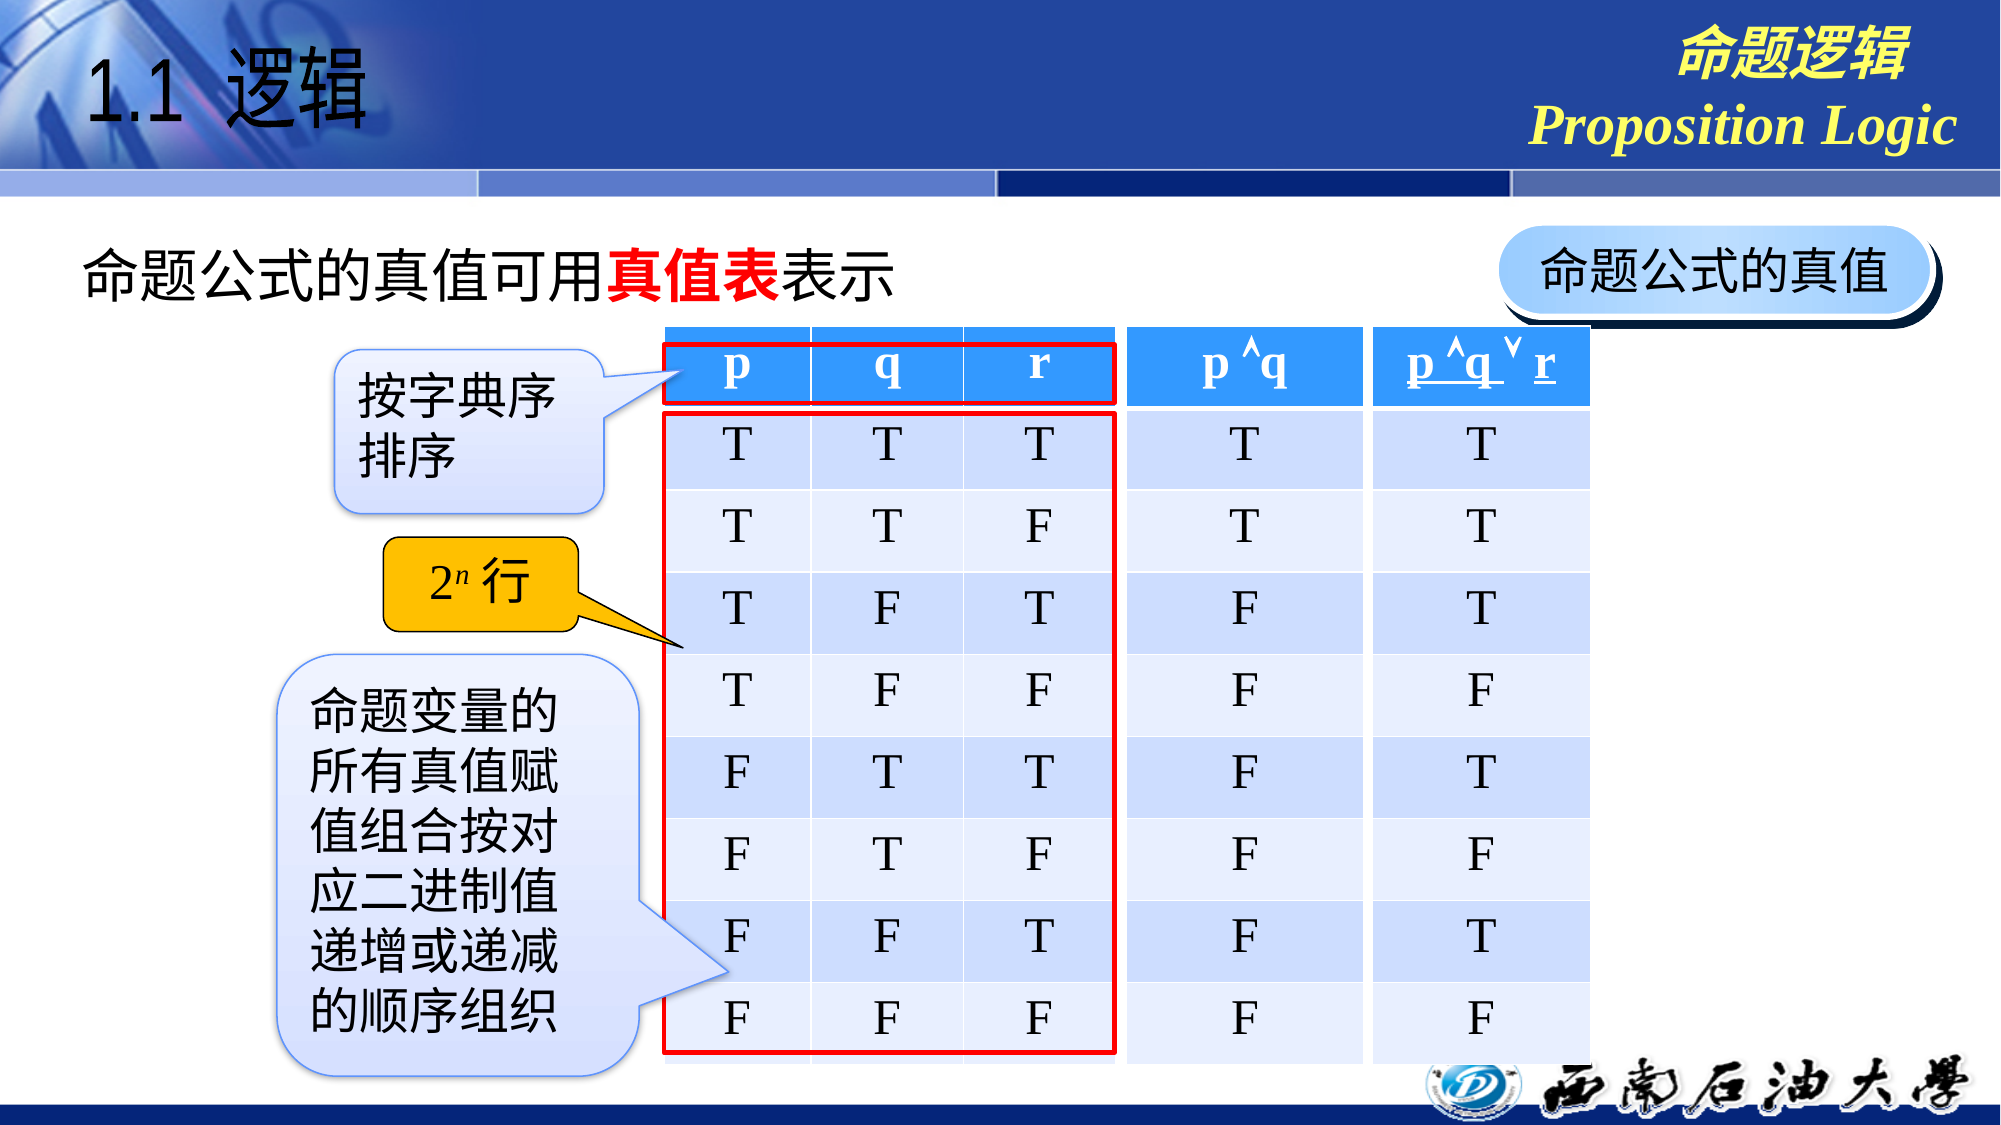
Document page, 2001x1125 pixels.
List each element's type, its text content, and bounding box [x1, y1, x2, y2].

table_header p q  r [1373, 327, 1590, 406]
table_cell T [1127, 411, 1363, 489]
table_header p q [1127, 327, 1363, 406]
table_cell F [665, 1053, 810, 1064]
table_cell F [1127, 737, 1363, 818]
table_cell T [1373, 737, 1590, 818]
table_header r [964, 327, 1115, 344]
table_cell F [1373, 655, 1590, 736]
table_cell F [1127, 573, 1363, 654]
table_cell T [1373, 411, 1590, 489]
table_cell F [1373, 983, 1590, 1064]
text_box 命题公式的真值 [1495, 222, 1934, 317]
table_cell T [1373, 573, 1590, 654]
table_cell F [1127, 901, 1363, 982]
table_cell F [812, 1053, 963, 1064]
table_cell T [1373, 901, 1590, 982]
table_header p [665, 327, 810, 344]
table_cell F [1127, 655, 1363, 736]
table_cell F [964, 1053, 1115, 1064]
table_header q [812, 327, 963, 344]
table_cell T [1127, 491, 1363, 571]
table_cell F [1373, 819, 1590, 900]
table_cell F [1127, 983, 1363, 1064]
text_box 按字典序排序 [333, 348, 685, 515]
picture [0, 0, 2001, 1125]
text_box 命题公式的真值可用真值表表示 [66, 210, 958, 317]
text_box 命题逻辑 Proposition Logic [1023, 8, 1973, 164]
table_cell T [1373, 491, 1590, 571]
text_box [664, 413, 1115, 1053]
text_box [664, 344, 1115, 403]
text_box 命题变量的所有真值赋值组合按对应二进制值递增或递减的顺序组织 [276, 653, 730, 1077]
table_cell F [1127, 819, 1363, 900]
text_box 2n行 [383, 537, 684, 648]
